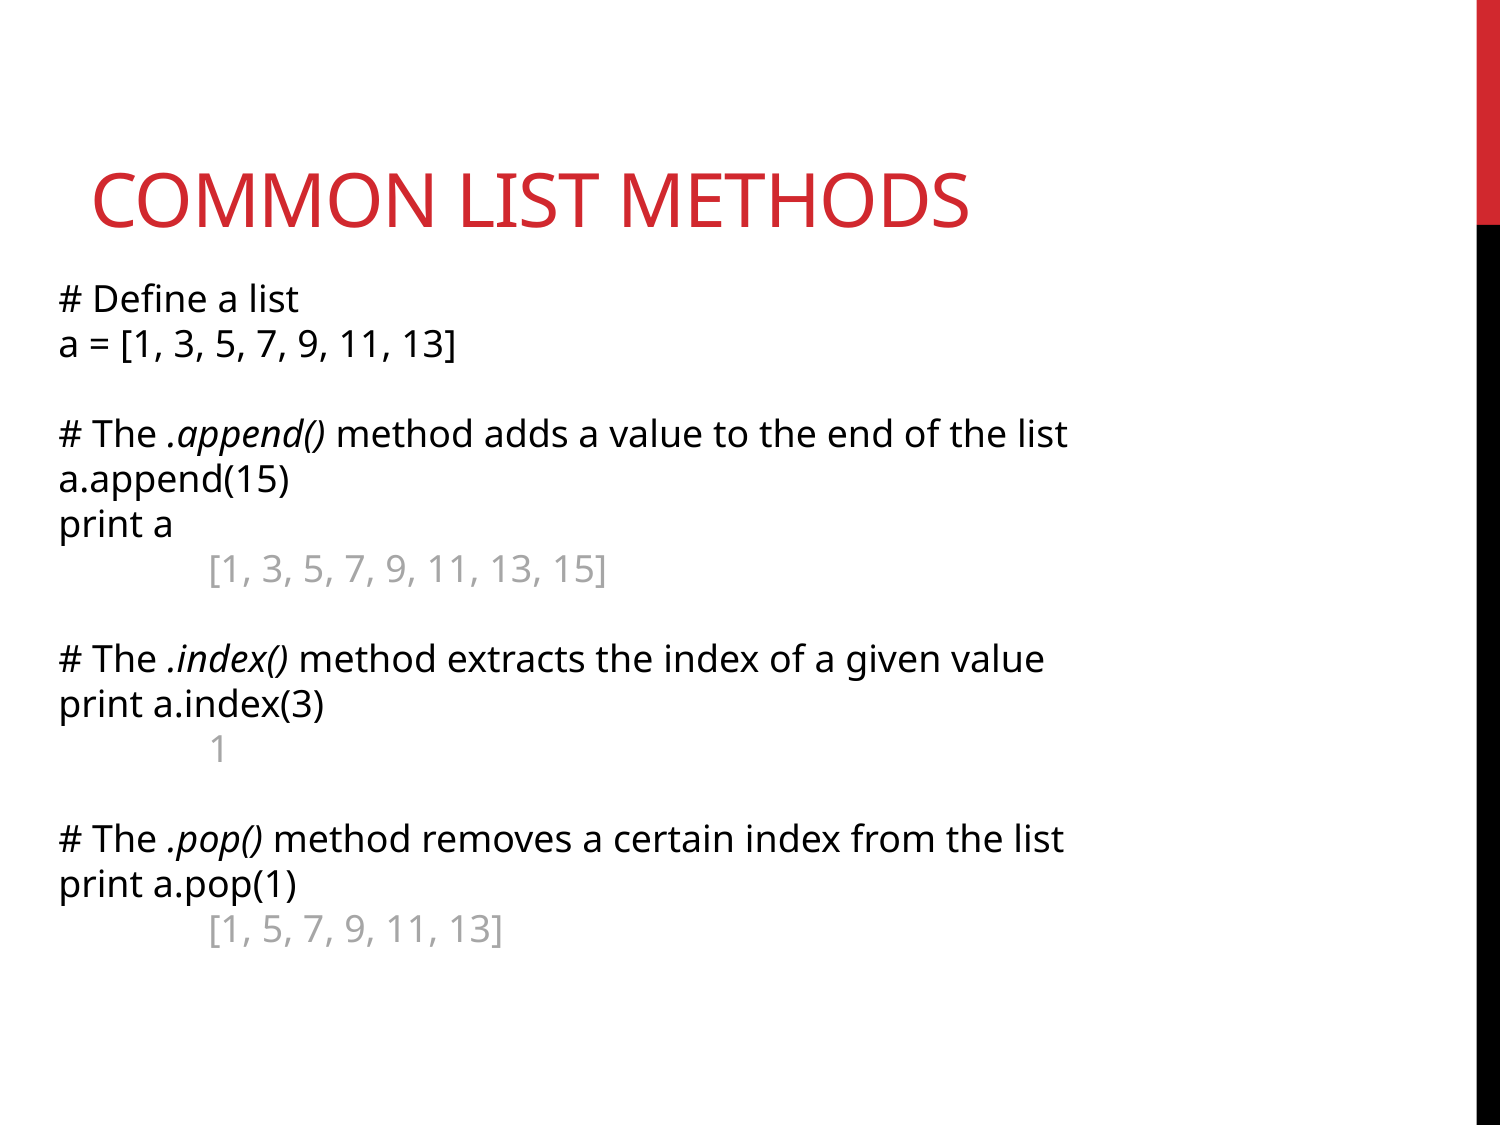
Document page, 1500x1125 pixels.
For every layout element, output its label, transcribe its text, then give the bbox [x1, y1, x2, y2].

title common list methods [75, 25, 1325, 250]
text_box # Define a list a = [1, 3, 5, 7, 9, 11, 13] # The .append() method adds a value to the end of the list a.append(15) print a [1, 3, 5, 7, 9, 11, 13, 15] # The .index() method extracts the index of a given value print a.index(3) 1 # The .pop() method removes a certain index from the list print a.pop(1) [1, 5, 7, 9, 11, 13] [43, 267, 1382, 958]
